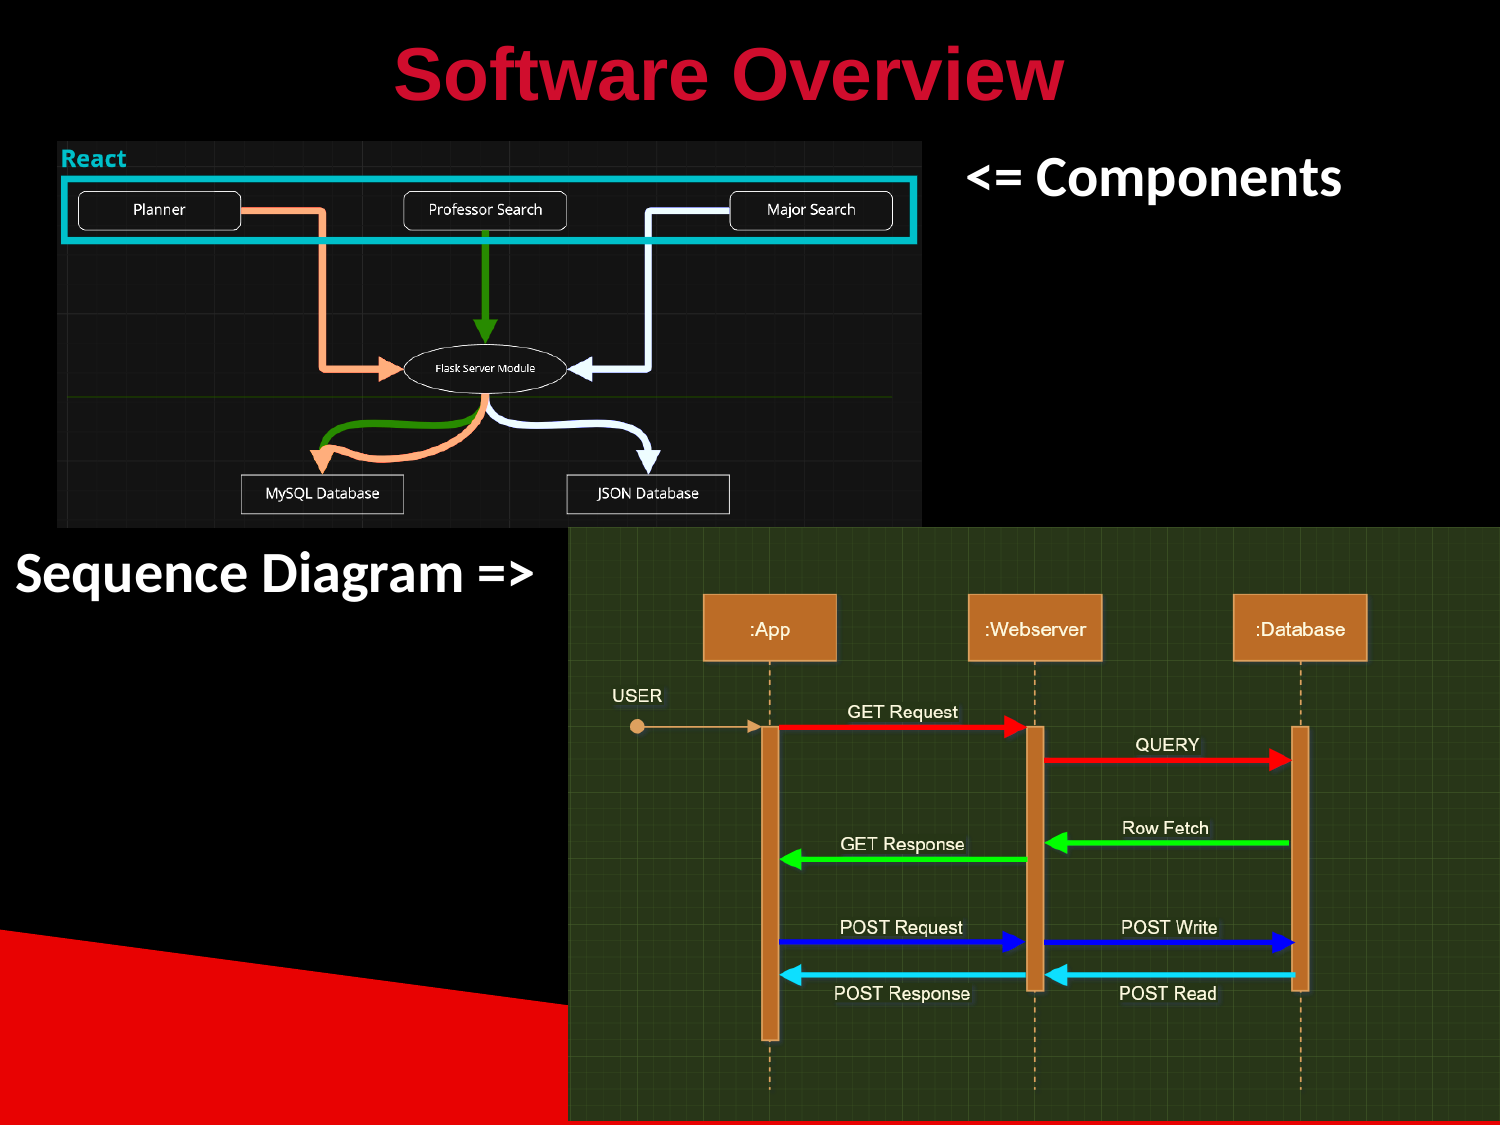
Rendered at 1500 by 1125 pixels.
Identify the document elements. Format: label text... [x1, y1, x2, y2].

text_box <= Components [921, 130, 1411, 525]
text_box Sequence Diagram => [0, 527, 563, 924]
picture [56, 140, 1500, 1122]
text_box Software Overview [128, 0, 1330, 140]
